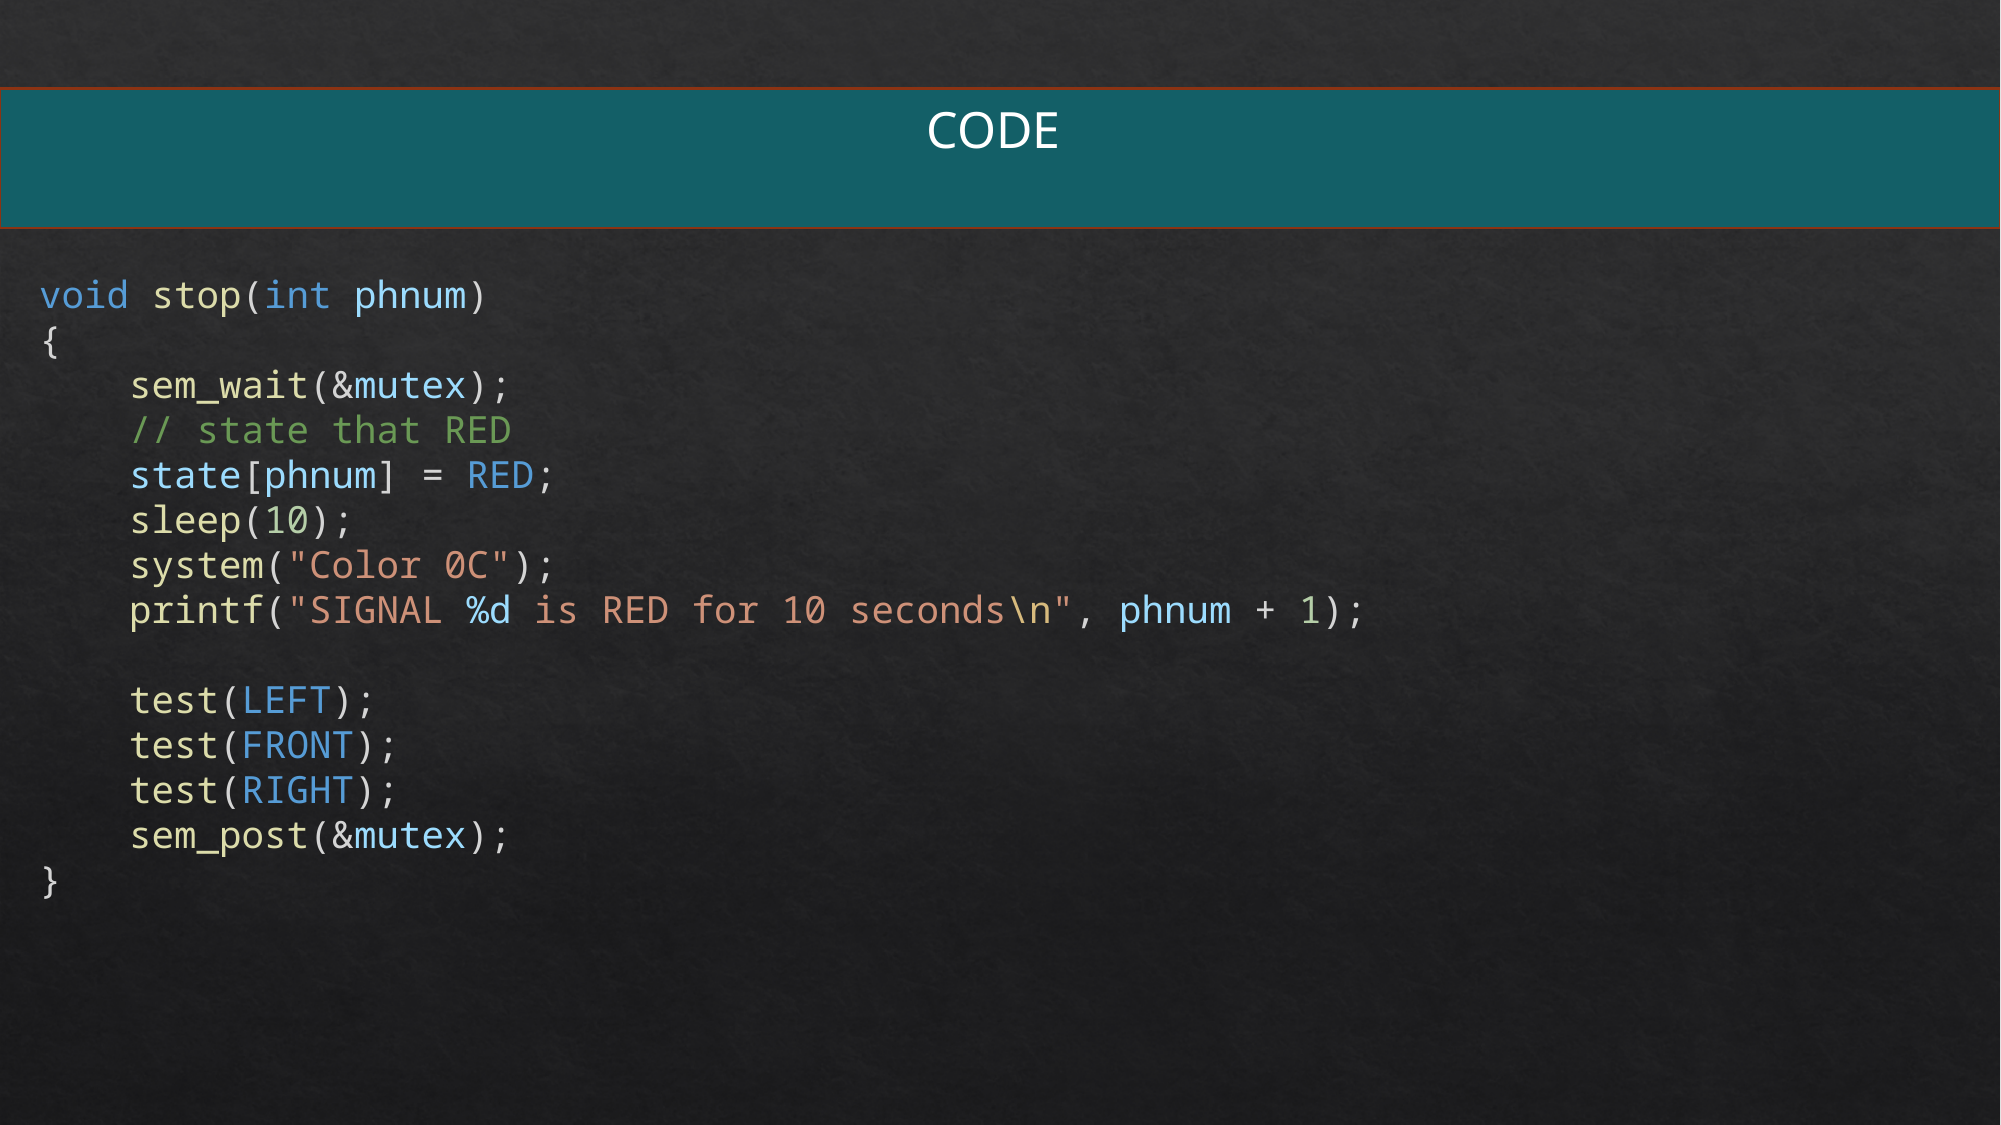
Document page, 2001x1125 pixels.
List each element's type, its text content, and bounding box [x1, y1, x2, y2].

text_box void stop(int phnum) { sem_wait(&mutex); // state that RED state[phnum] = RED; sleep(10); system("Color 0C"); printf("SIGNAL %d is RED for 10 seconds\n", phnum + 1); test(LEFT); test(FRONT); test(RIGHT); sem_post(&mutex); } [24, 263, 1973, 953]
text_box CODE [0, 87, 2000, 229]
